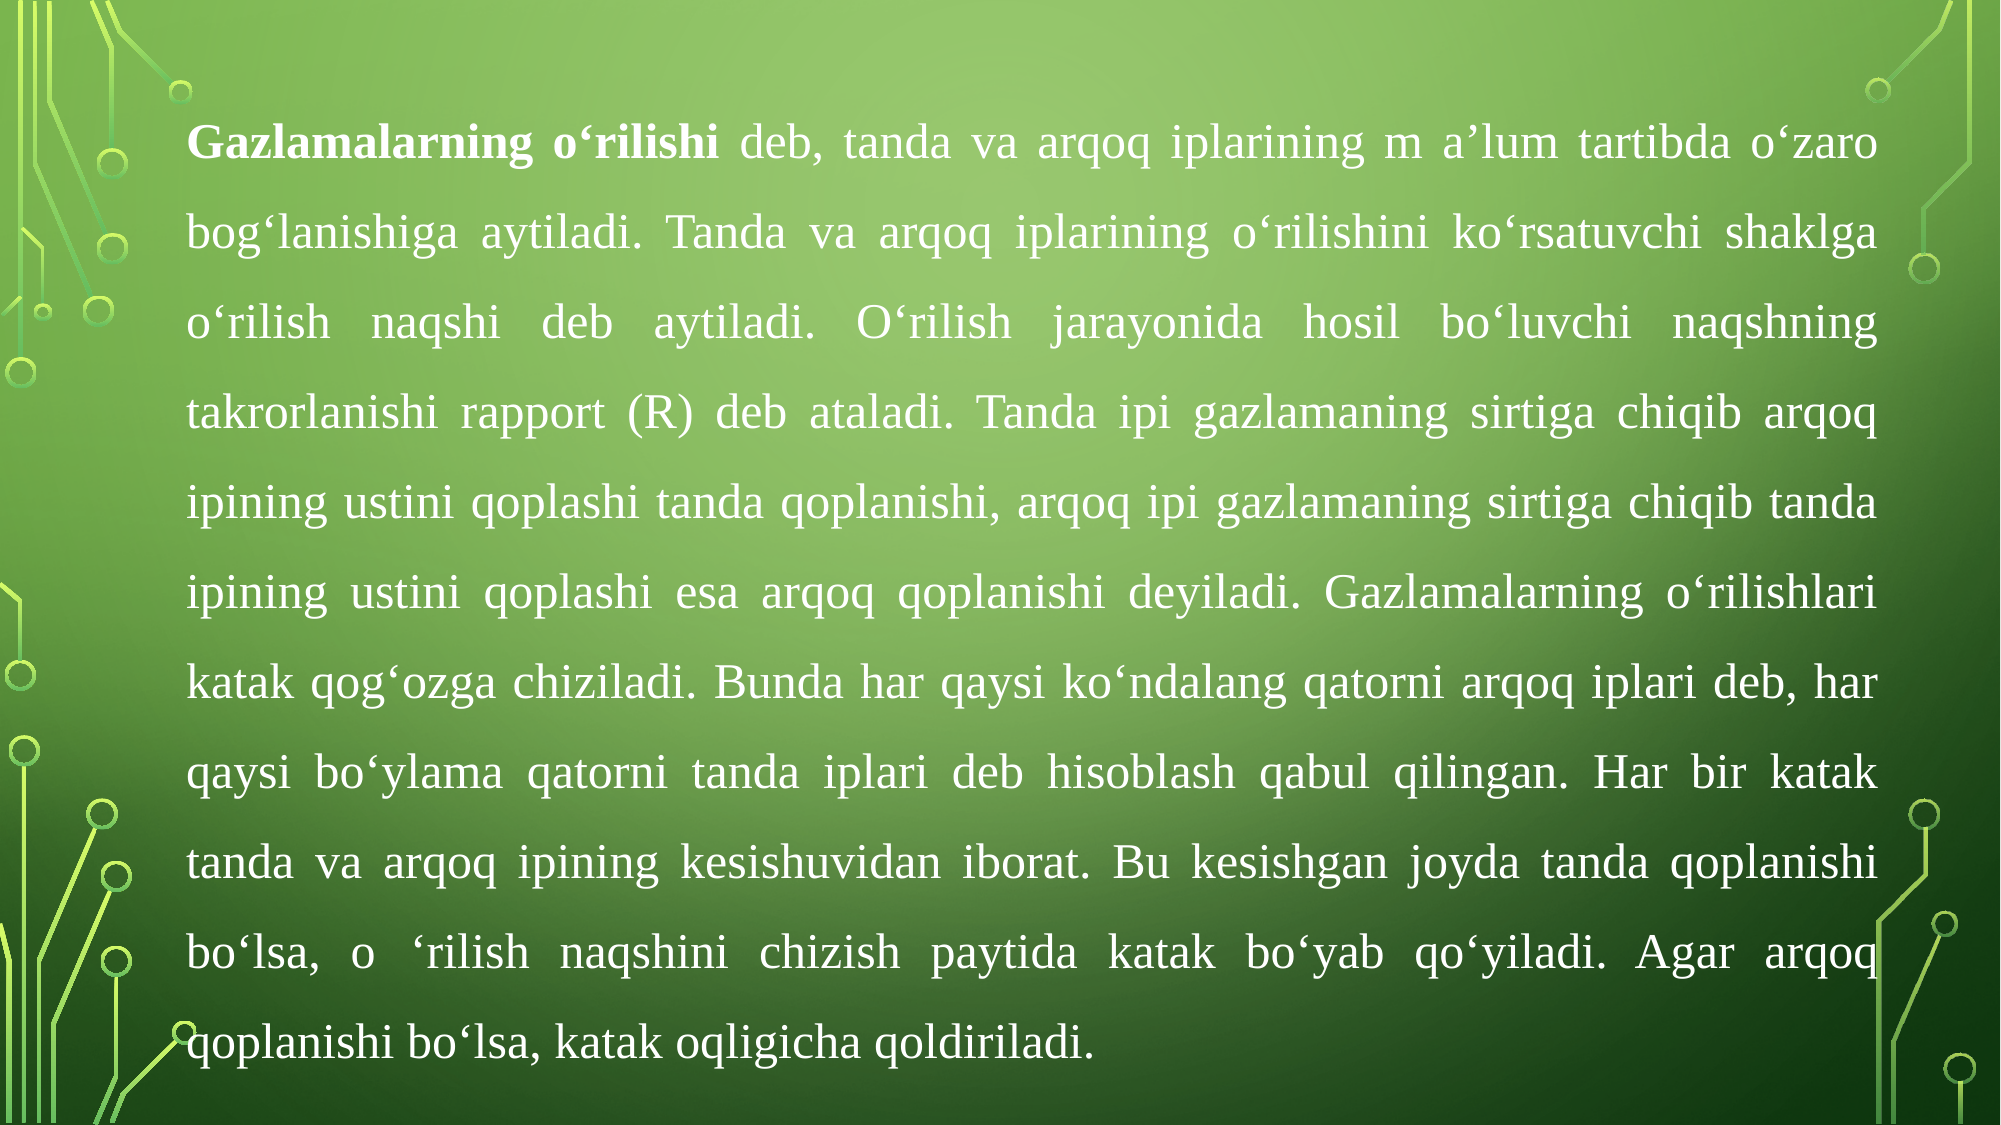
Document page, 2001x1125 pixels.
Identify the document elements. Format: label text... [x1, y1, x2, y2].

text_box Gazlamalarning o‘rilishi deb, tanda va arqoq iplarining m a’lum tartibda o‘zaro bog‘lanishiga aytiladi. Tanda va arqoq iplarining o‘rilishini ko‘rsatuvchi shaklga o‘rilish naqshi deb aytiladi. O‘rilish jarayonida hosil bo‘luvchi naqshning takrorlanishi rapport (R) deb ataladi. Tanda ipi gazlamaning sirtiga chiqib arqoq ipining ustini qoplashi tanda qoplanishi, arqoq ipi gazlamaning sirtiga chiqib tanda ipining ustini qoplashi esa arqoq qoplanishi deyiladi. Gazlamalarning o‘rilishlari katak qog‘ozga chiziladi. Bunda har qaysi ko‘ndalang qatorni arqoq iplari deb, har qaysi bo‘ylama qatorni tanda iplari deb hisoblash qabul qilingan. Har bir katak tanda va arqoq ipining kesishuvidan iborat. Bu kesishgan joyda tanda qoplanishi bo‘lsa, o ‘rilish naqshini chizish paytida katak bo‘yab qo‘yiladi. Agar arqoq qoplanishi bo‘lsa, katak oqligicha qoldiriladi. [171, 70, 1895, 1076]
